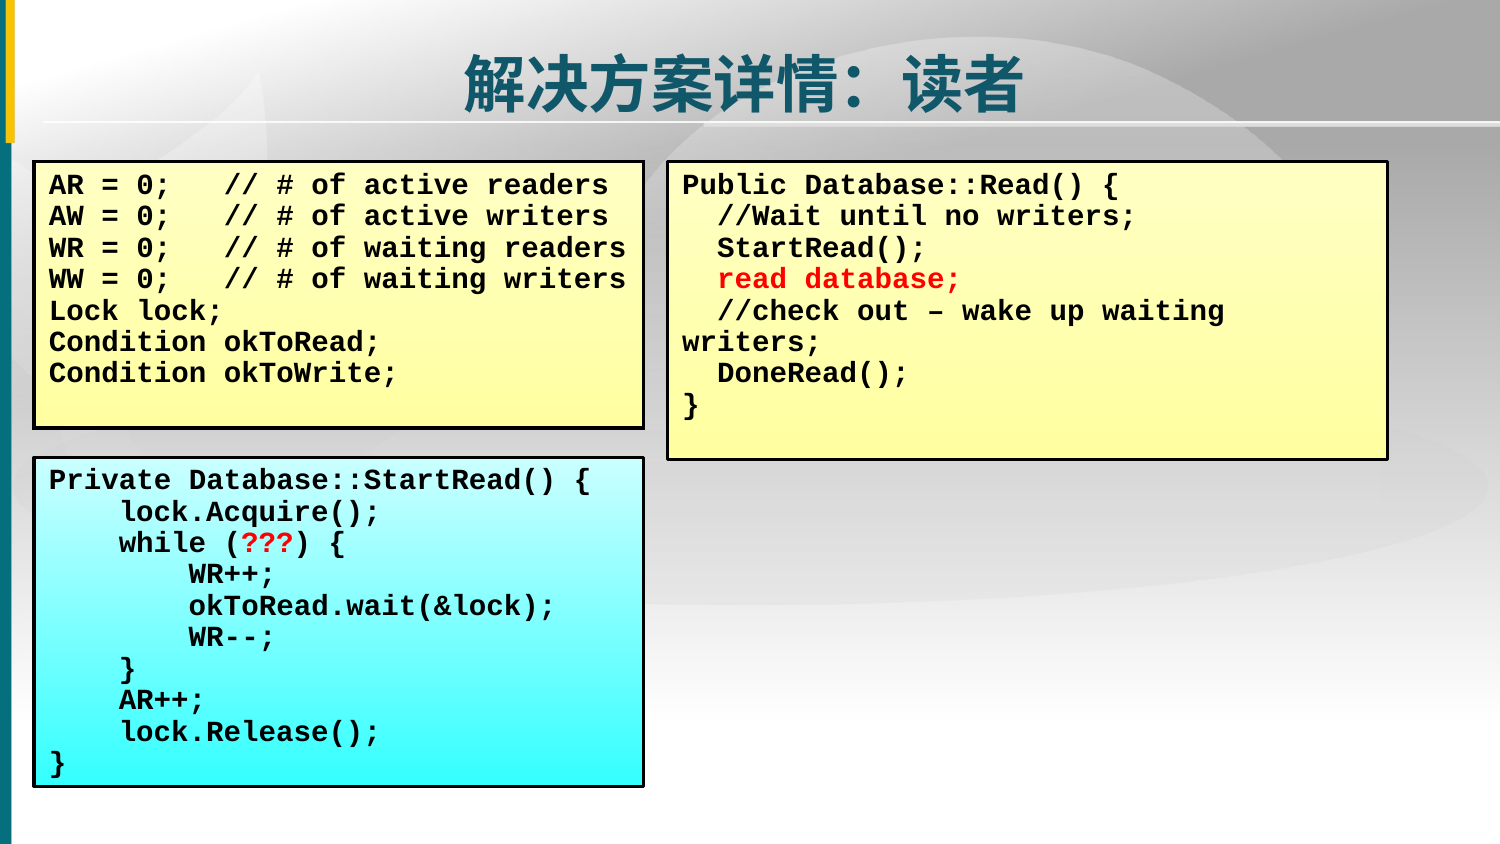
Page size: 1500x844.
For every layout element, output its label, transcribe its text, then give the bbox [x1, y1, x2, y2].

picture [0, 0, 1500, 844]
text_box 解决方案详情：读者 [70, 37, 1421, 121]
text_box Private Database::StartRead() { lock.Acquire(); while (???) { WR++; okToRead.wait(&lock); WR--; } AR++; lock.Release(); } [33, 457, 644, 787]
text_box Public Database::Read() { //Wait until no writers; StartRead(); read database; //check out – wake up waiting writers; DoneRead(); } [667, 161, 1388, 460]
text_box AR = 0; // # of active readers AW = 0; // # of active writers WR = 0; // # of waiting readers WW = 0; // # of waiting writers Lock lock; Condition okToRead; Condition okToWrite; [33, 161, 644, 428]
